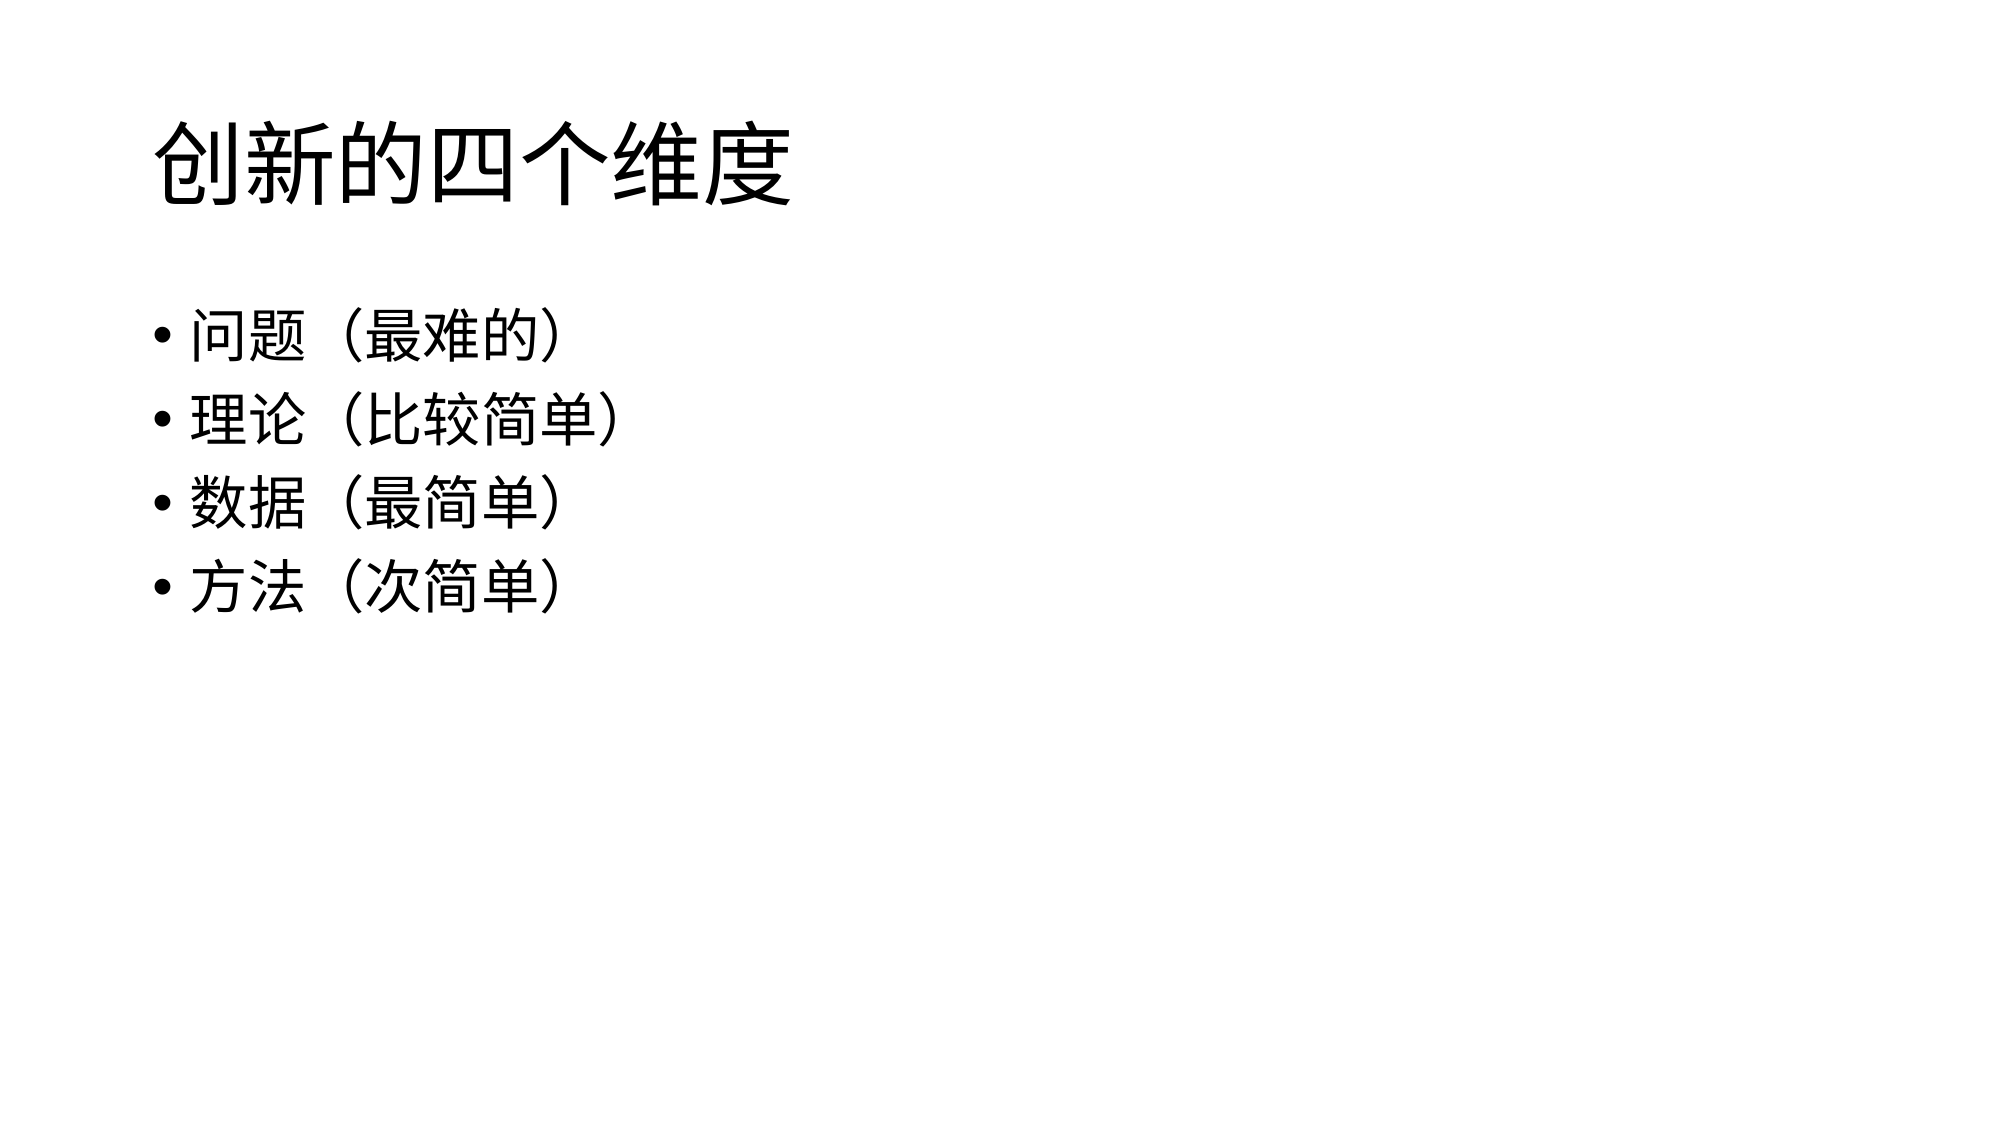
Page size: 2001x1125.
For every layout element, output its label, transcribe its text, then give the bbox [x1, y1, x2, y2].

list 问题（最难的） 理论（比较简单） 数据（最简单） 方法（次简单） [137, 299, 1863, 1014]
title 创新的四个维度 [137, 59, 1863, 278]
